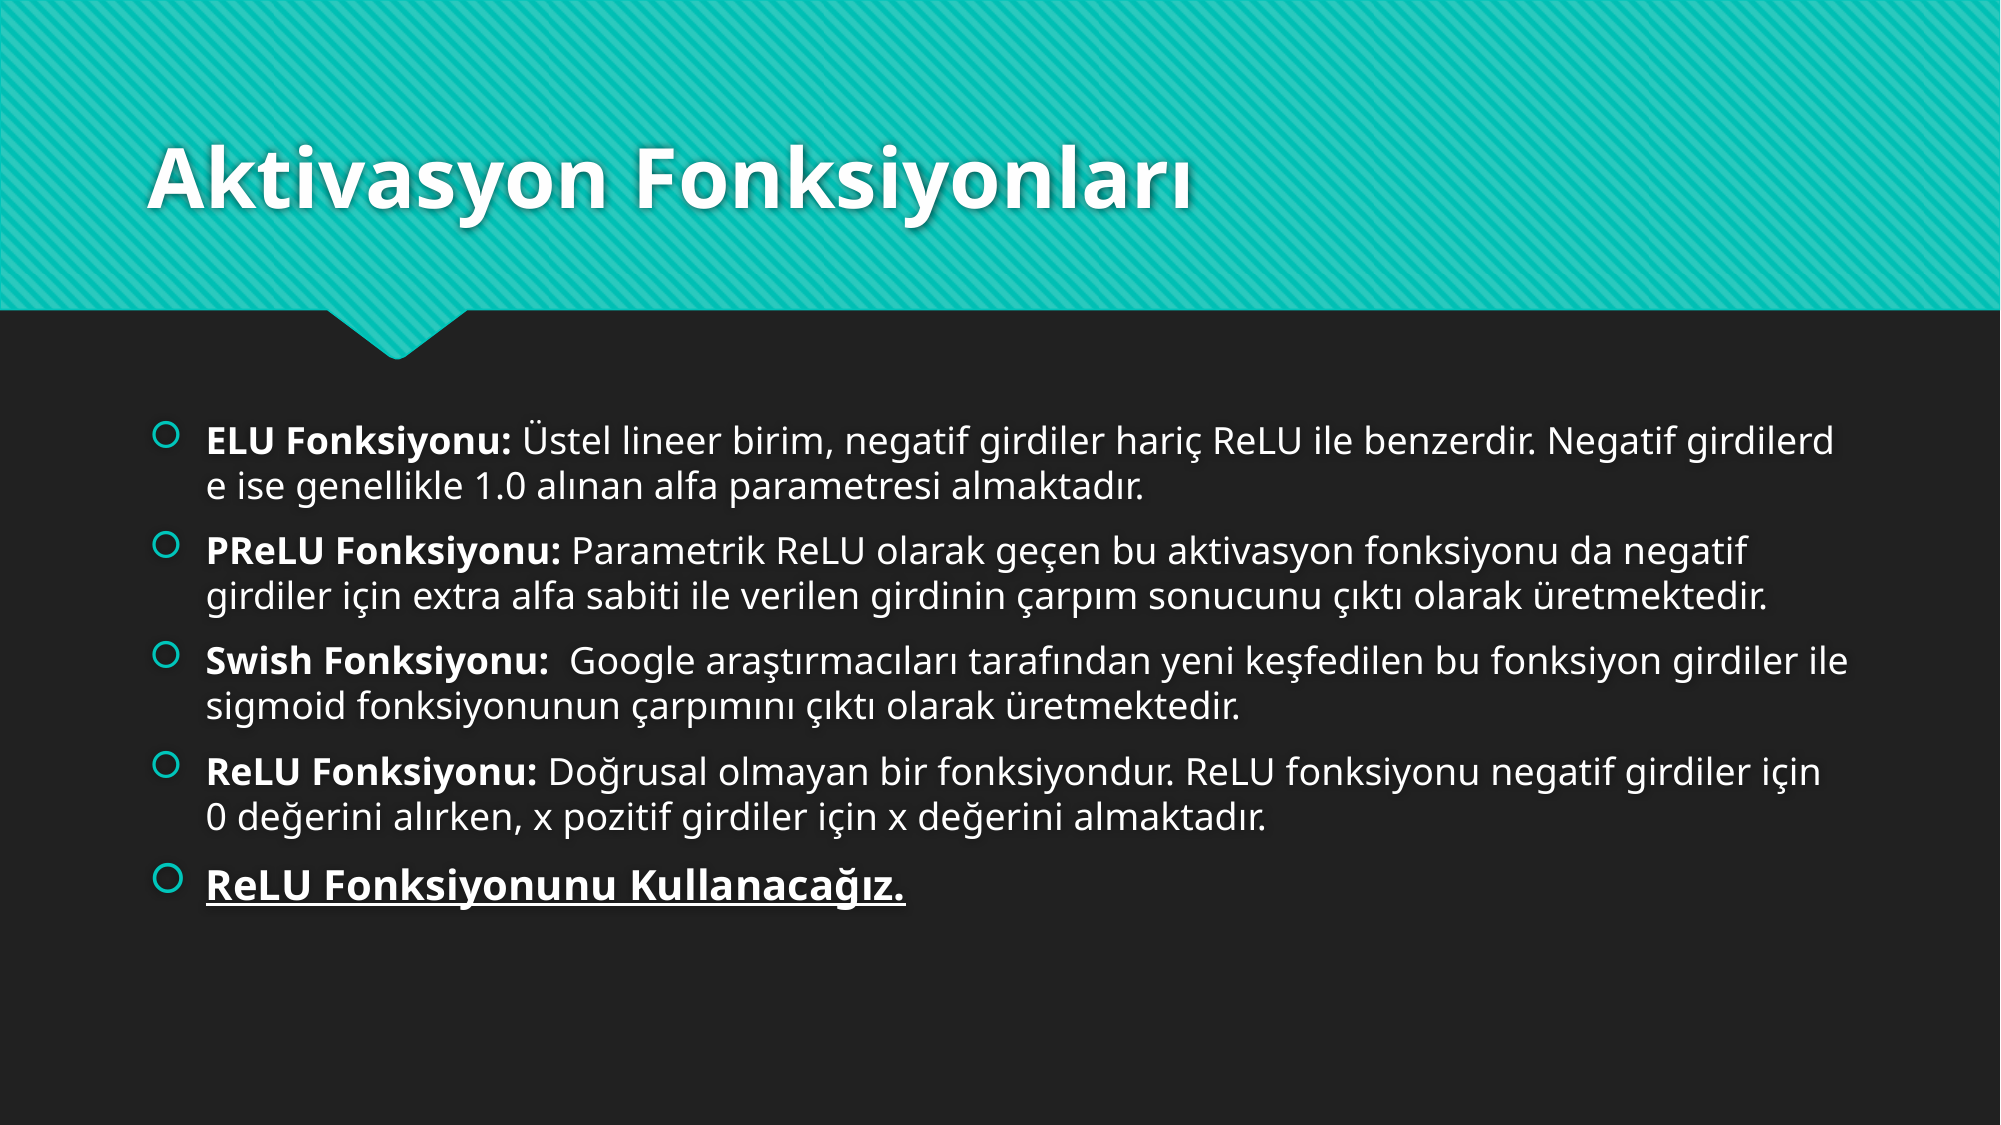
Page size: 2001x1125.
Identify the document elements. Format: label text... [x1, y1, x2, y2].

list ELU Fonksiyonu: Üstel lineer birim, negatif girdiler hariç ReLU ile benzerdir. Negatif girdilerde ise genellikle 1.0 alınan alfa parametresi almaktadır. PReLU Fonksiyonu: Parametrik ReLU olarak geçen bu aktivasyon fonksiyonu da negatif girdiler için extra alfa sabiti ile verilen girdinin çarpım sonucunu çıktı olarak üretmektedir. Swish Fonksiyonu: Google araştırmacıları tarafından yeni keşfedilen bu fonksiyon girdiler ilesigmoid fonksiyonunun çarpımını çıktı olarak üretmektedir. ReLU Fonksiyonu: Doğrusal olmayan bir fonksiyondur. ReLU fonksiyonu negatif girdiler için 0 değerini alırken, x pozitif girdiler için x değerini almaktadır. ReLU Fonksiyonunu Kullanacağız. [134, 364, 1866, 962]
title Aktivasyon Fonksiyonları [132, 73, 1868, 233]
